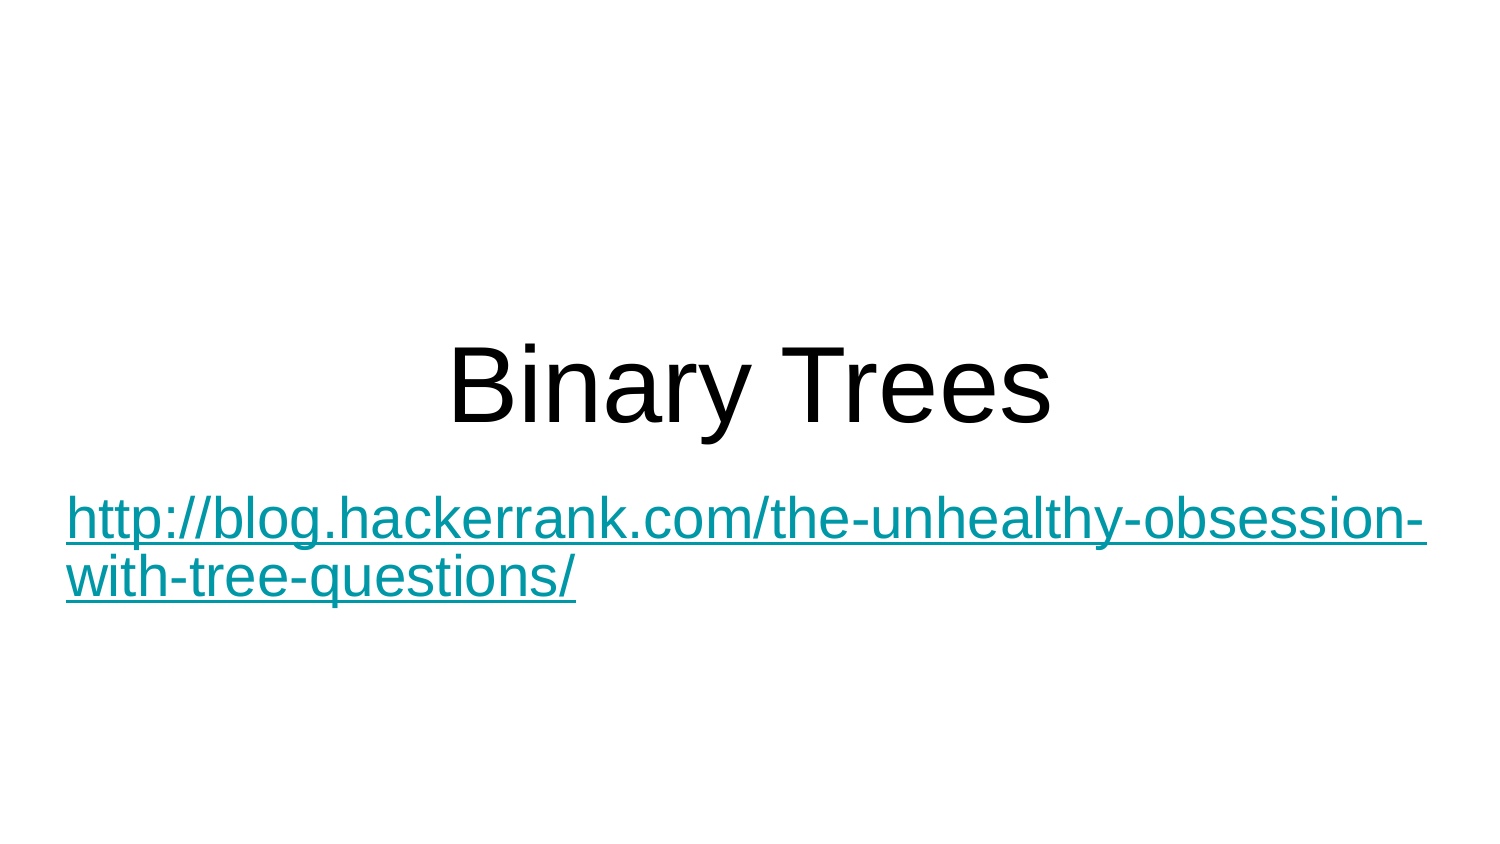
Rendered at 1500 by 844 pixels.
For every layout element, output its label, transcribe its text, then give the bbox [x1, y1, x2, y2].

subtitle http://blog.hackerrank.com/the-unhealthy-obsession-with-tree-questions/ [51, 464, 1449, 595]
title Binary Trees [51, 122, 1449, 459]
